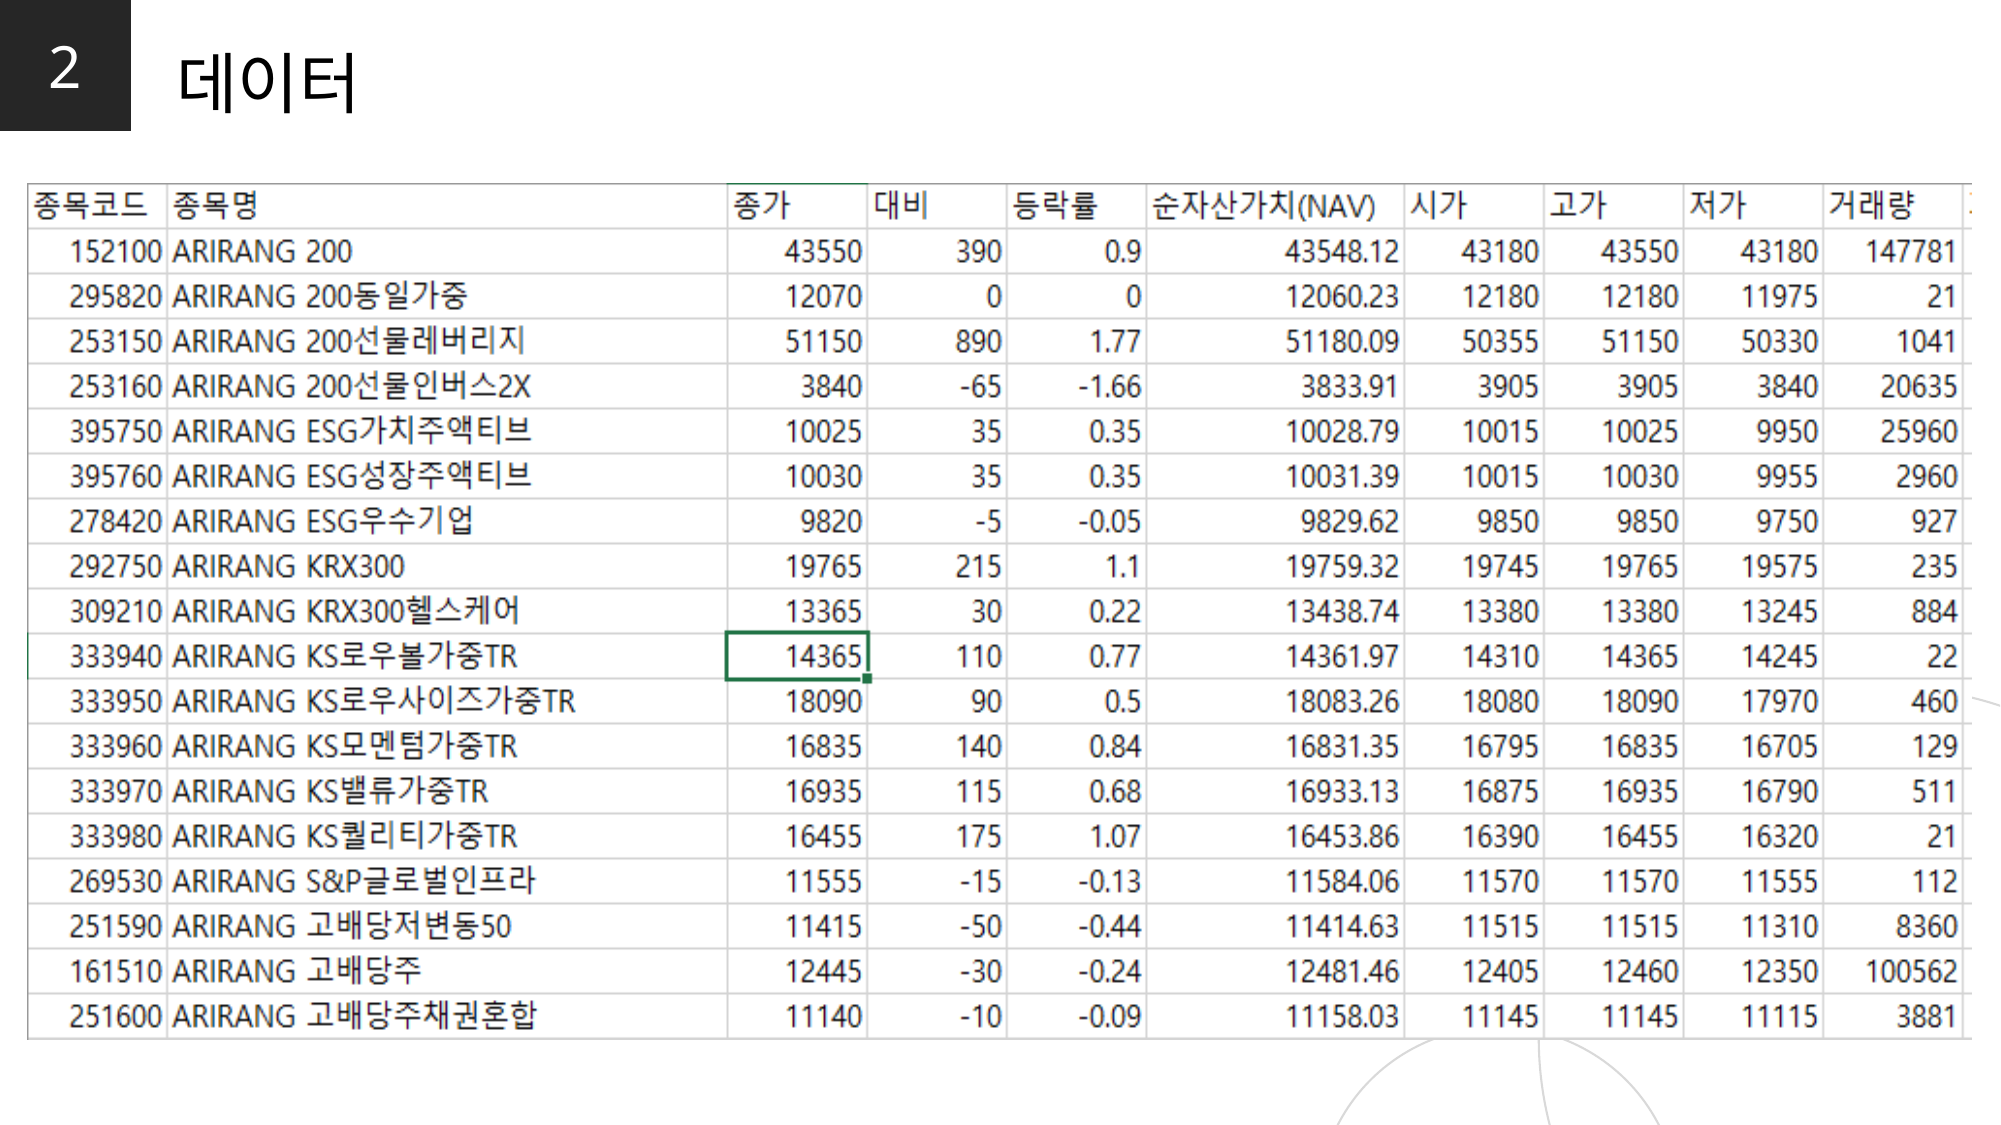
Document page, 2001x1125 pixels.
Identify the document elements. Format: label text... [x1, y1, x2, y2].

text_box 데이터 [161, 34, 376, 130]
text_box 2 [0, 0, 132, 132]
picture [27, 183, 1973, 1040]
